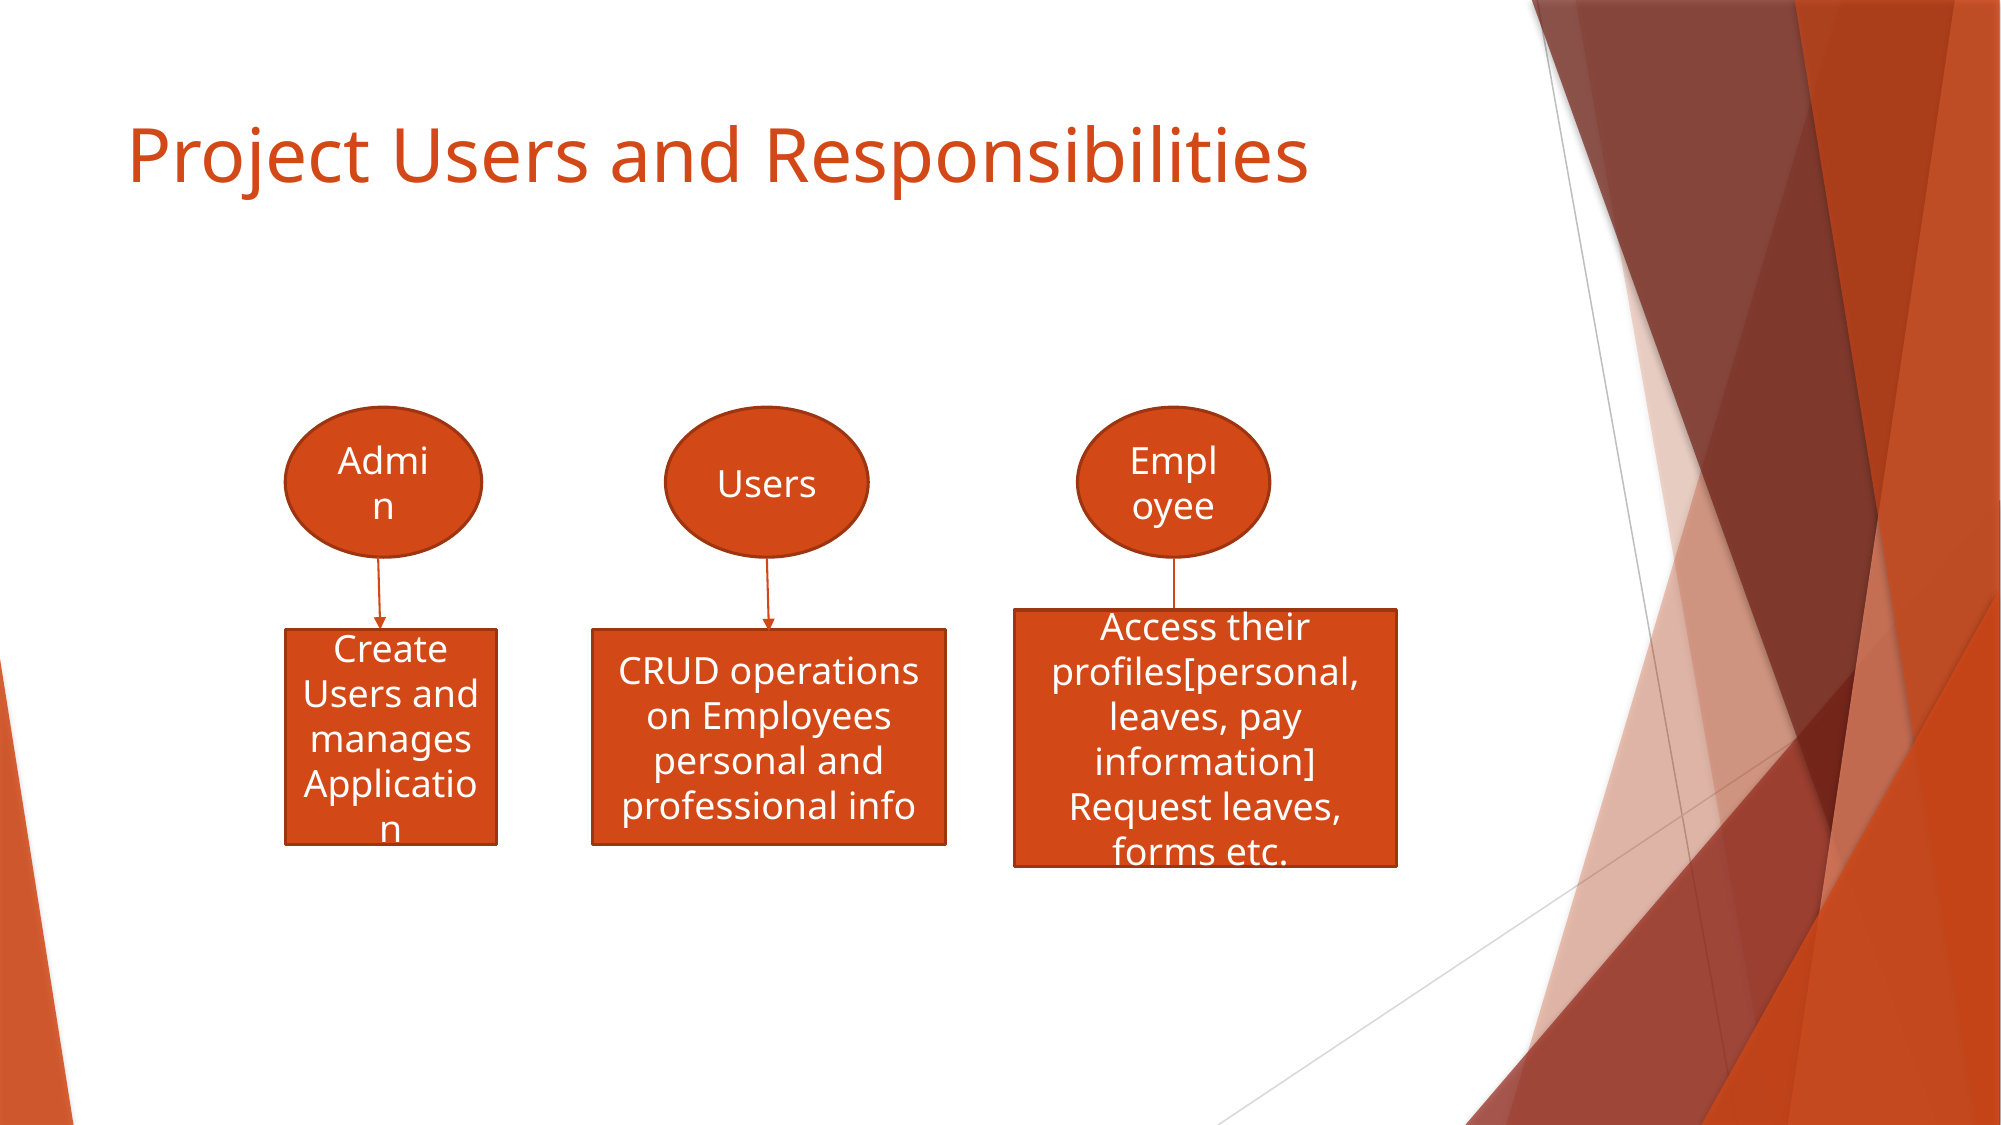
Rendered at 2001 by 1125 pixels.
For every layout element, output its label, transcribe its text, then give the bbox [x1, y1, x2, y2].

text_box Admin [283, 405, 484, 559]
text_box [766, 558, 770, 632]
text_box Users [663, 405, 870, 559]
text_box Create Users and manages Application [284, 628, 498, 846]
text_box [377, 556, 381, 631]
title Project Users and Responsibilities [111, 99, 1522, 317]
text_box Employee [1075, 405, 1272, 559]
text_box Access their profiles[personal, leaves, pay information] Request leaves, forms etc. [1013, 608, 1398, 868]
text_box CRUD operations on Employees personal and professional info [591, 628, 947, 846]
